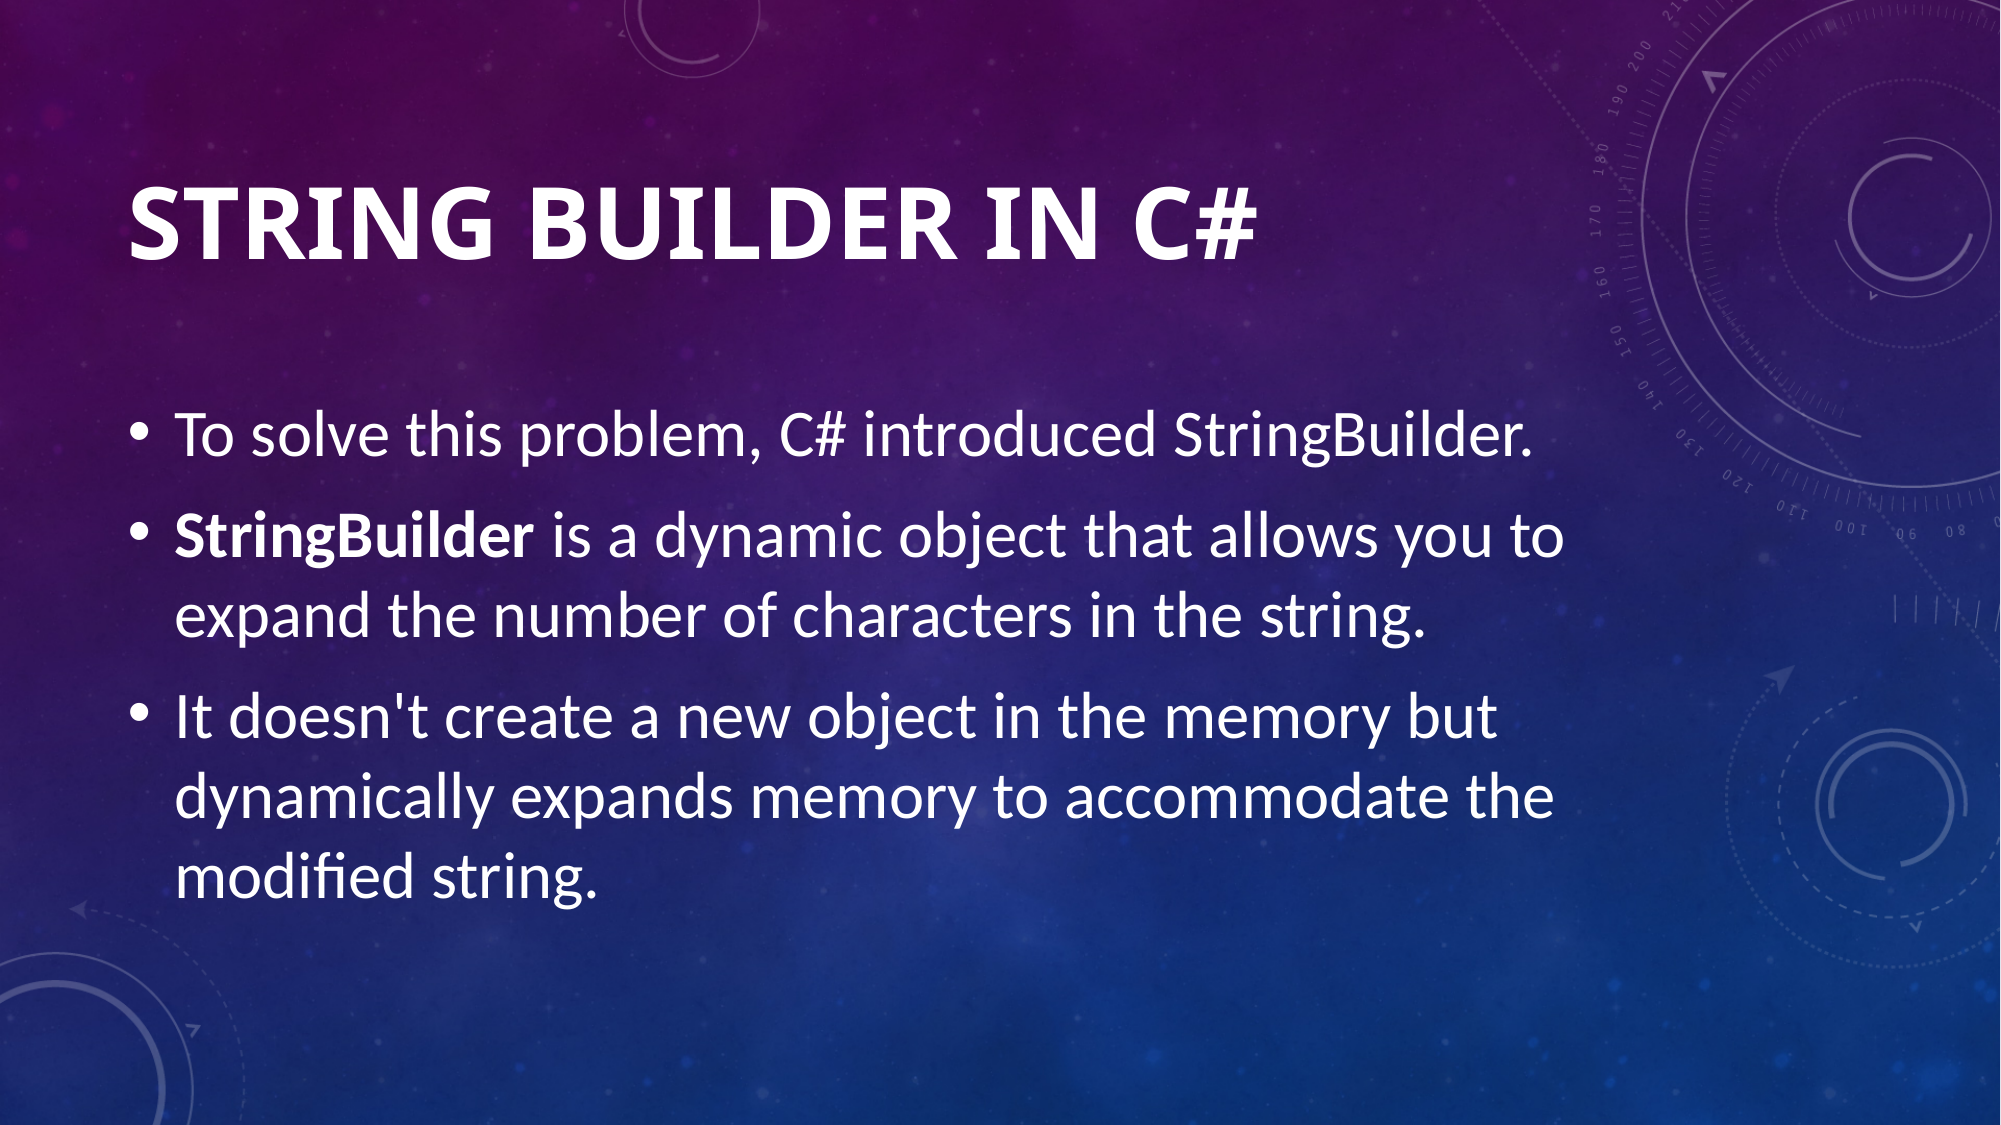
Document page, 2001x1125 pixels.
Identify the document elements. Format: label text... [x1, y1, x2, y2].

list To solve this problem, C# introduced StringBuilder. StringBuilder is a dynamic object that allows you to expand the number of characters in the string. It doesn't create a new object in the memory but dynamically expands memory to accommodate the modified string. [112, 351, 1775, 950]
title STRING BUILDER IN C# [112, 99, 1775, 339]
picture [0, 0, 2001, 1125]
